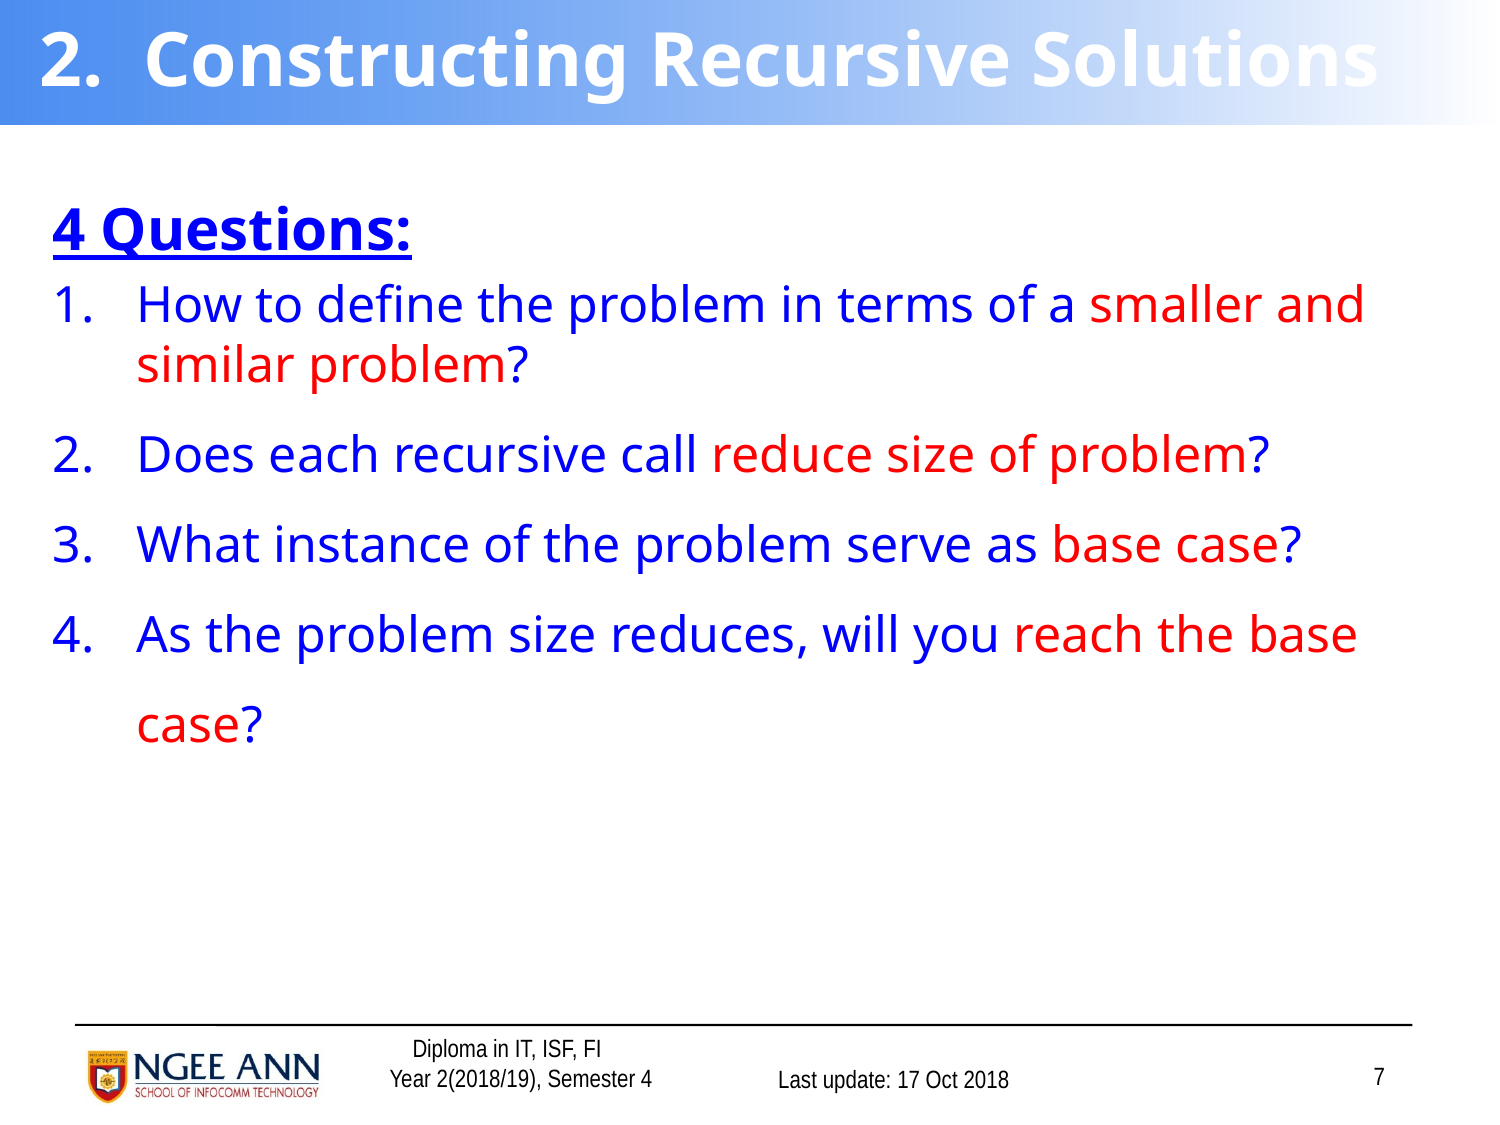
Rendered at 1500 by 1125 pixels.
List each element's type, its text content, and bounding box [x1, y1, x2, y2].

picture [62, 1028, 344, 1125]
list 4 Questions: How to define the problem in terms of a smaller and similar problem? Does each recursive call reduce size of problem? What instance of the problem serve as base case? As the problem size reduces, will you reach the base case? [37, 149, 1475, 838]
title 2. Constructing Recursive Solutions [23, 0, 1500, 115]
